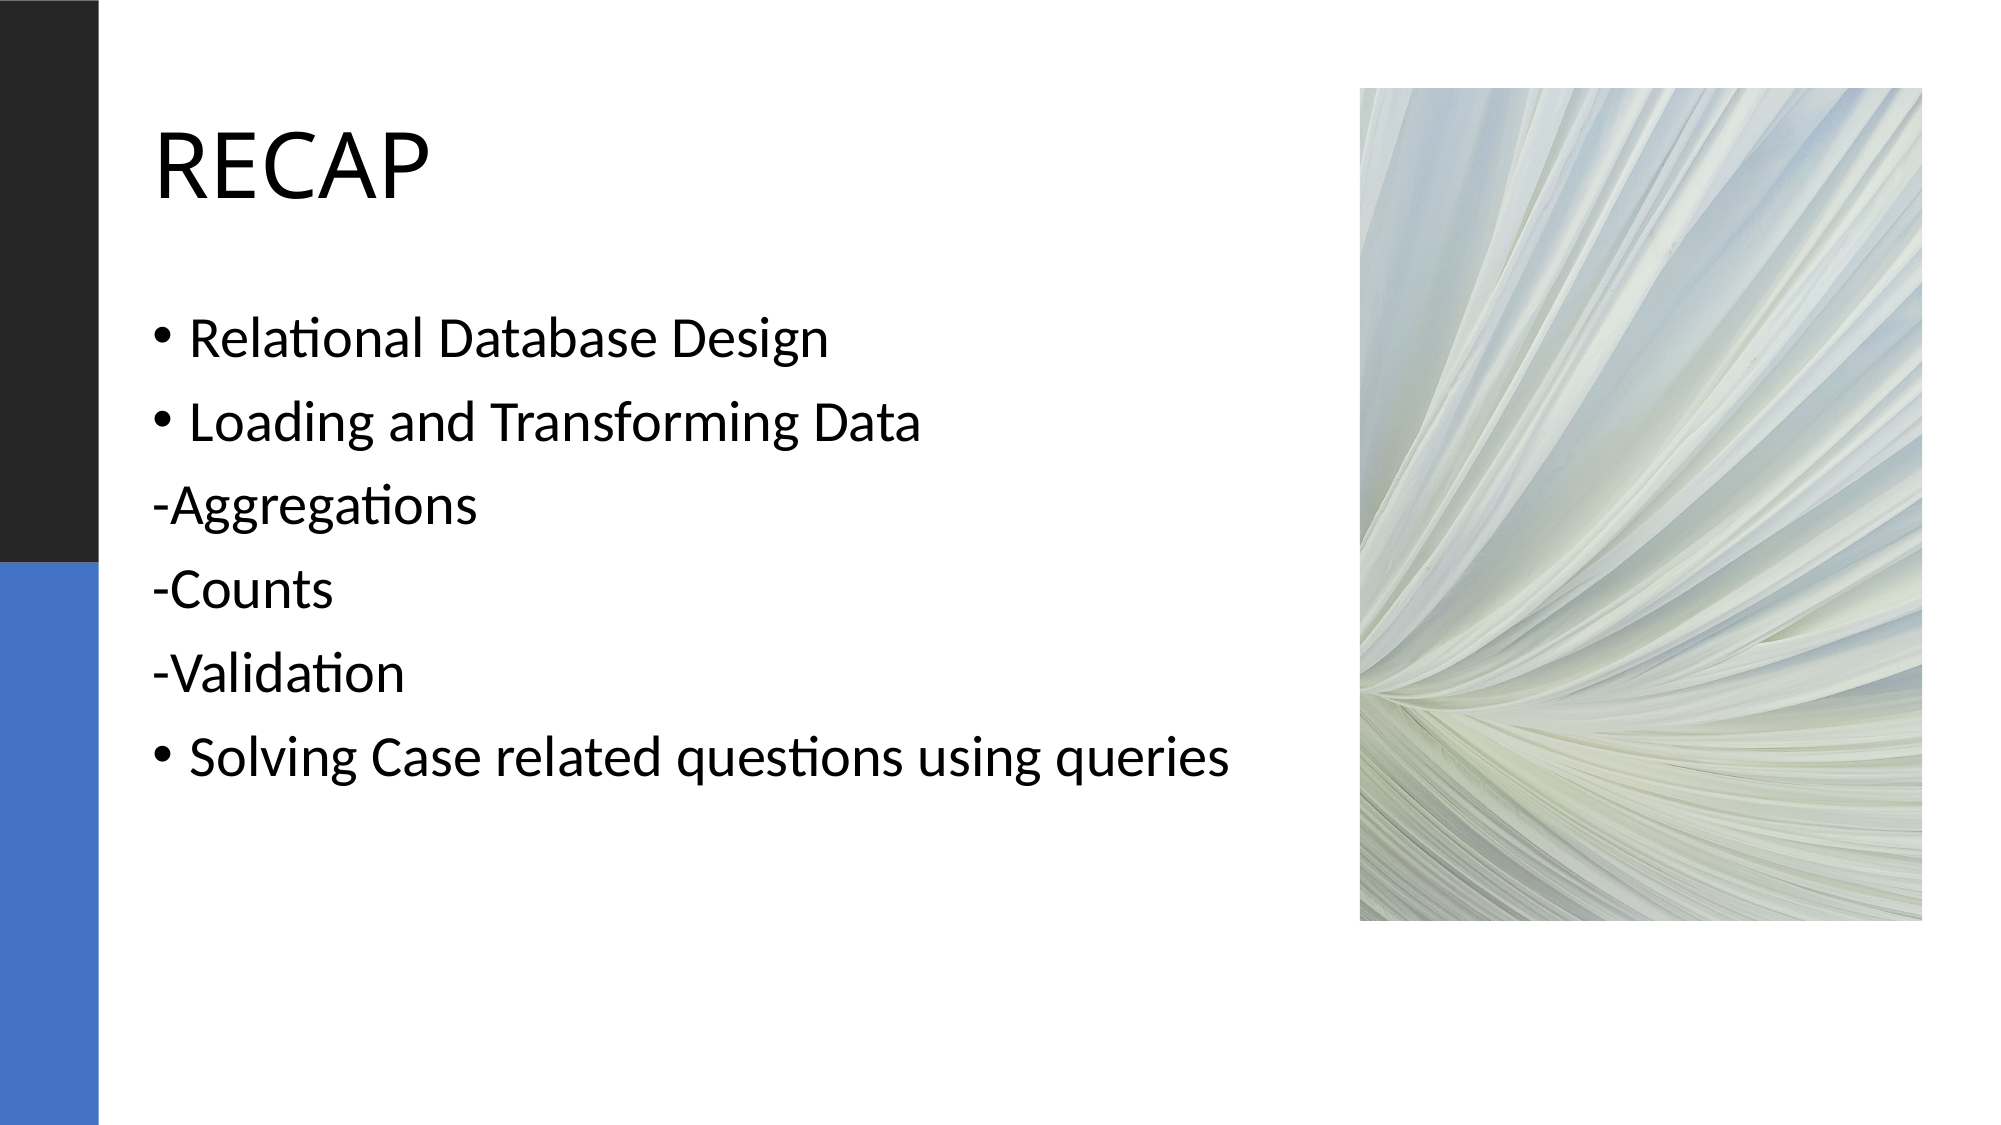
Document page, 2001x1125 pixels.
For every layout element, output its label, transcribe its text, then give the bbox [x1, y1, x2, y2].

list Relational Database Design Loading and Transforming Data -Aggregations -Counts -Validation Solving Case related questions using queries [137, 299, 1863, 1014]
text_box [0, 0, 100, 561]
text_box [0, 561, 100, 1125]
picture [1359, 88, 1923, 921]
title RECAP [137, 59, 1863, 278]
